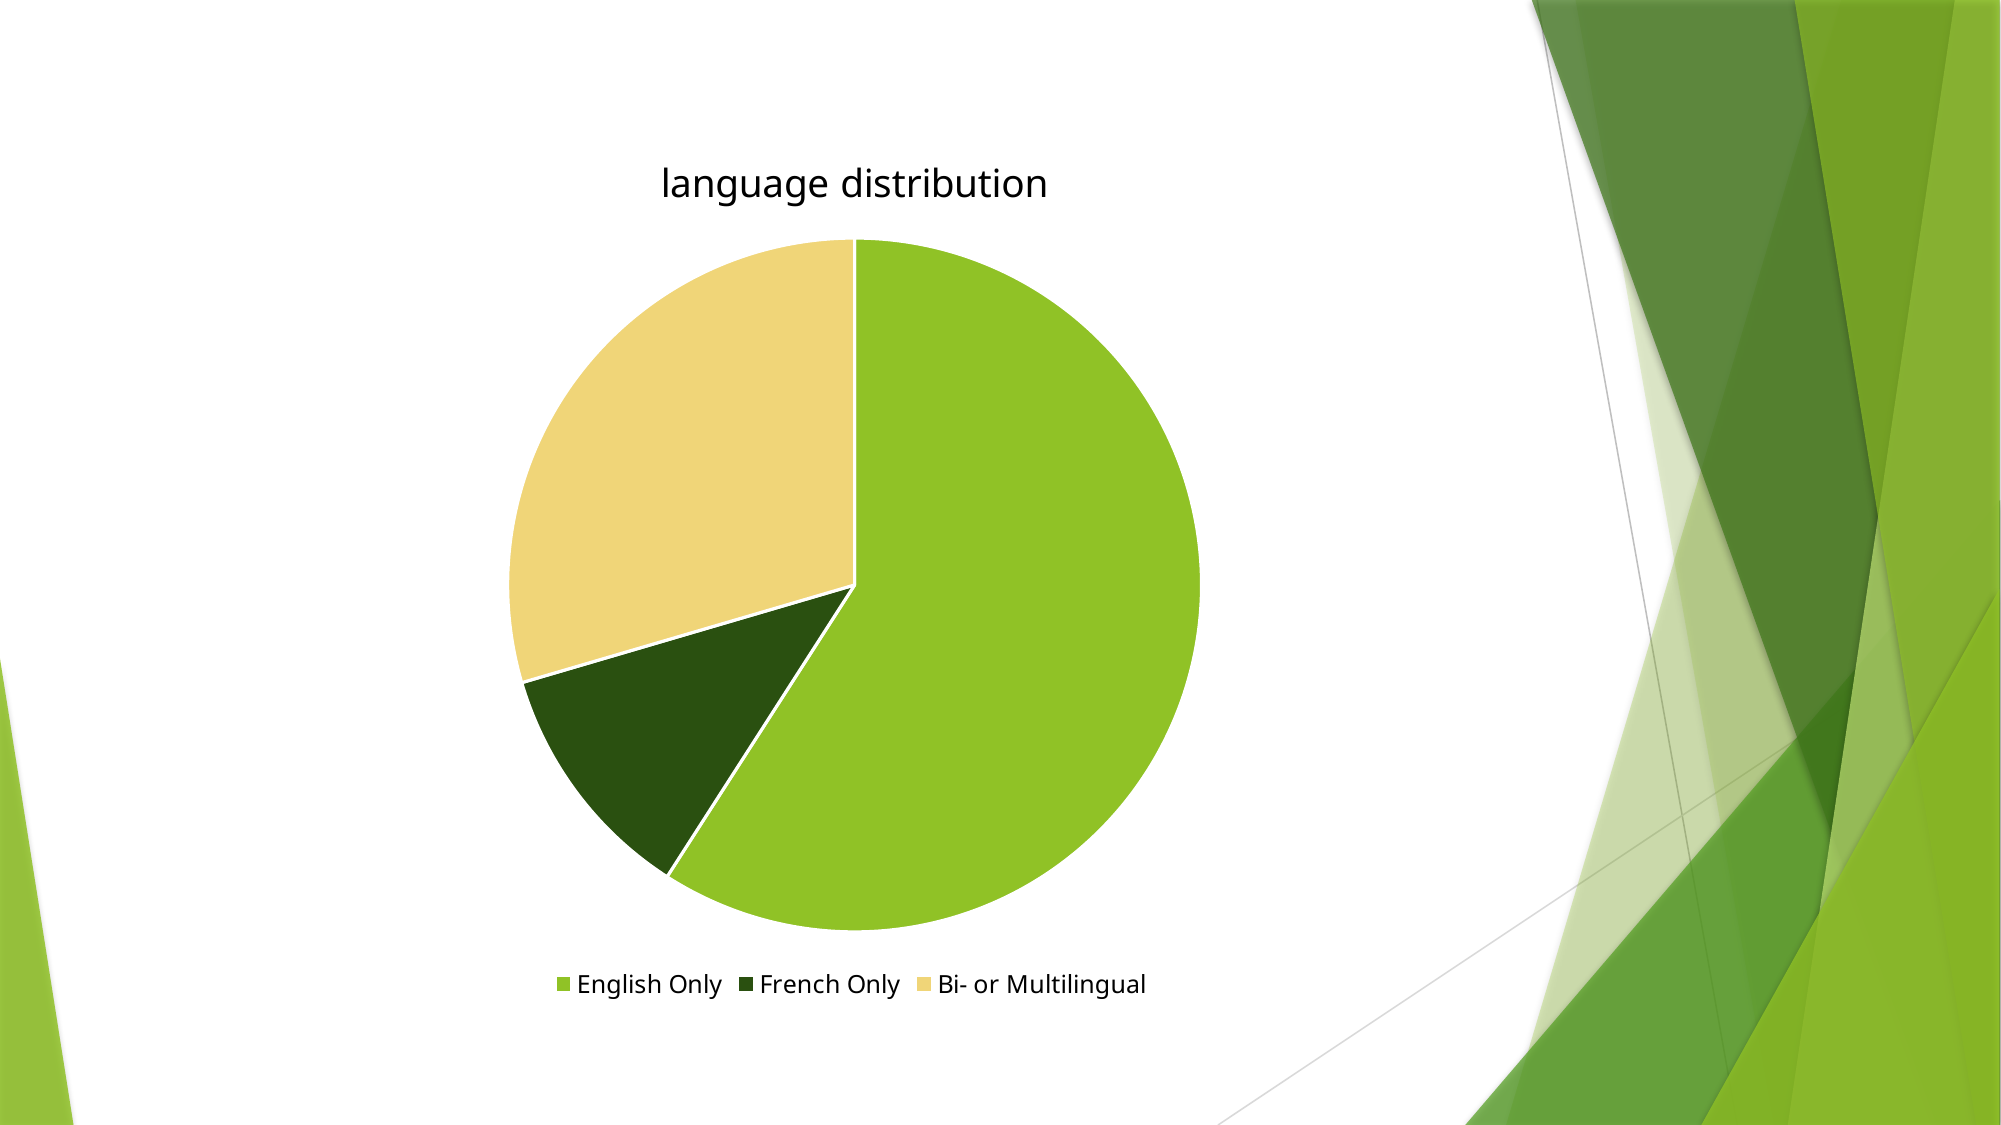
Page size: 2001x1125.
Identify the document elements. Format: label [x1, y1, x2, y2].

chart [187, 117, 1522, 1008]
